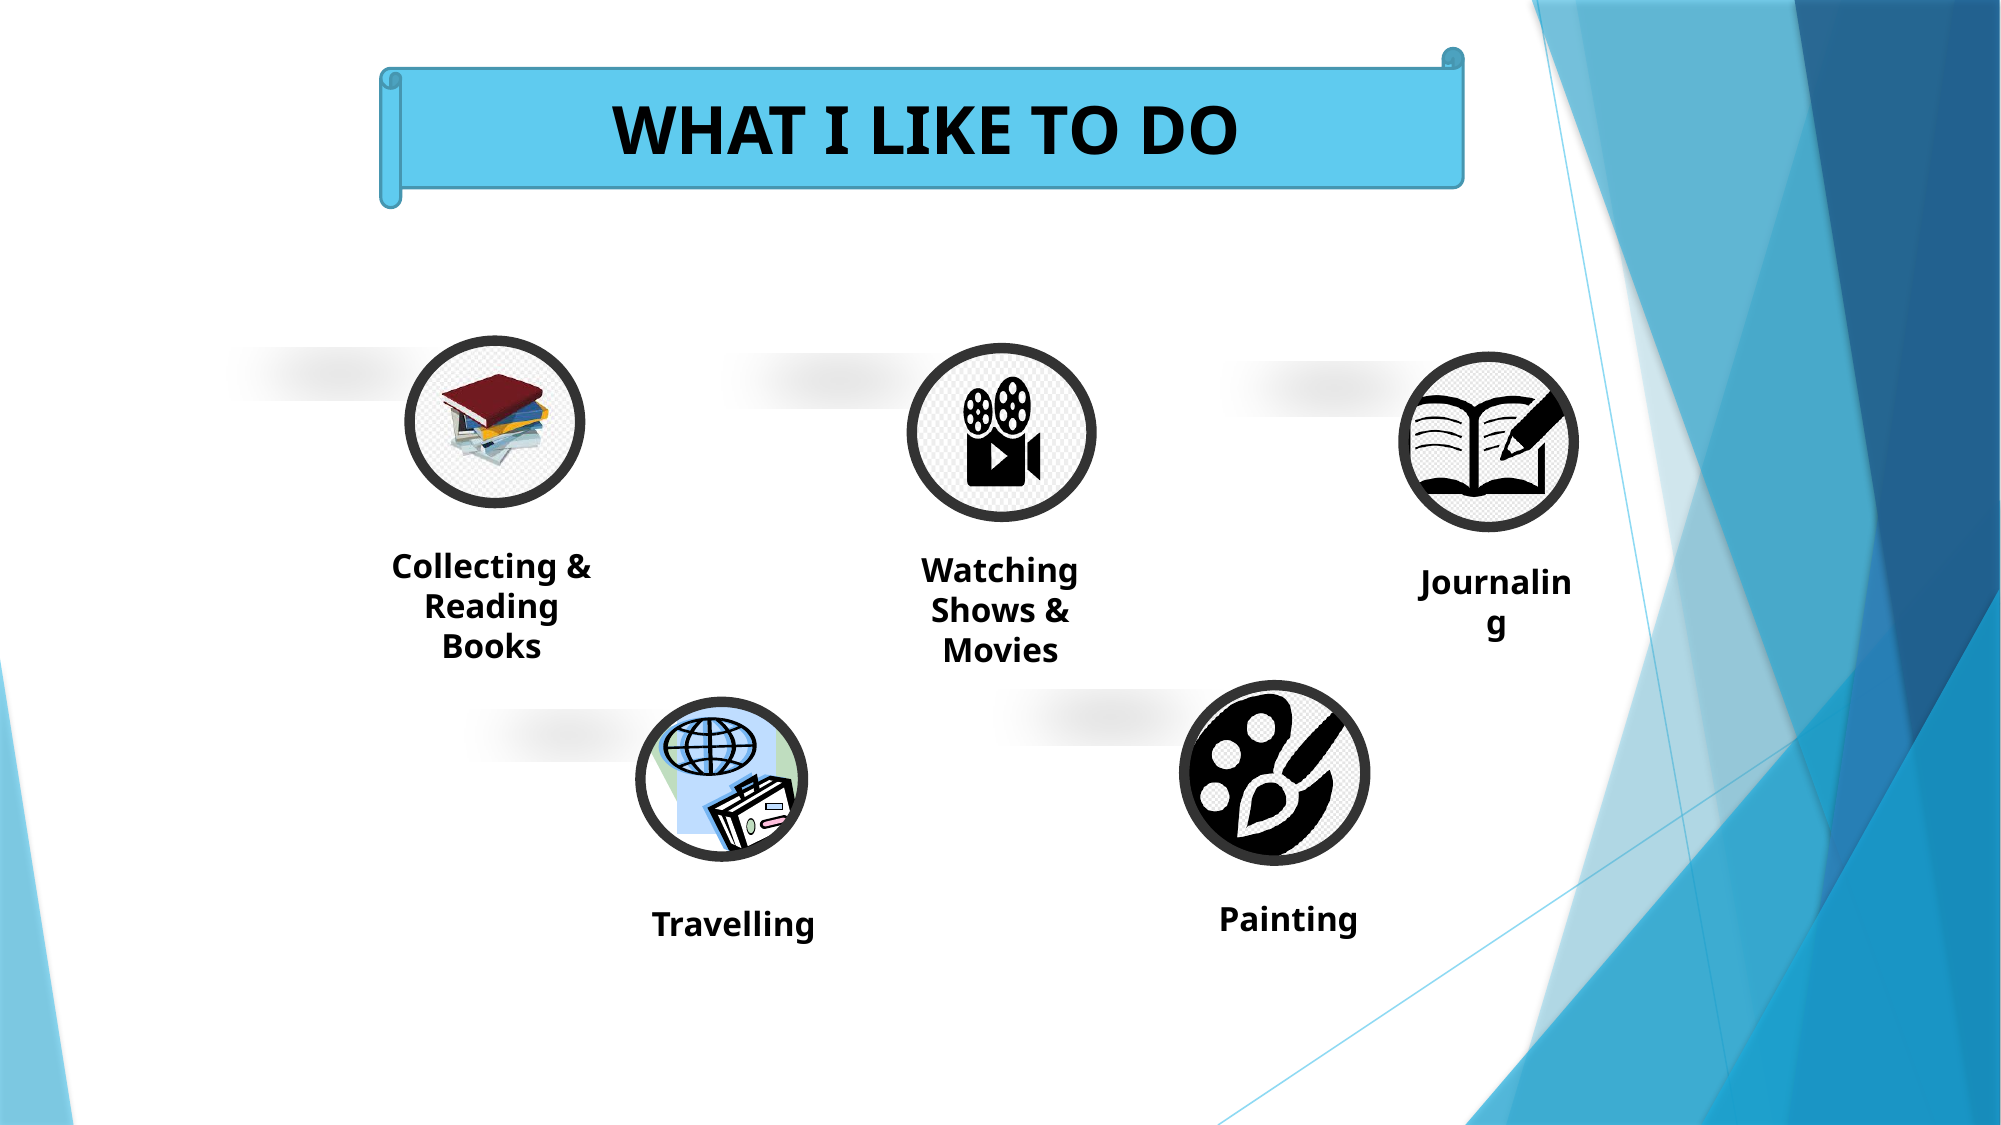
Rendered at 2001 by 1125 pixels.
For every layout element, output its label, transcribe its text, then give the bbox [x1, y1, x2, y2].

text_box Painting [1186, 890, 1392, 946]
picture [1402, 356, 1575, 528]
picture [639, 701, 804, 858]
picture [1183, 684, 1366, 862]
text_box Watching Shows & Movies [853, 542, 1147, 677]
picture [409, 340, 581, 504]
text_box Travelling [616, 895, 852, 950]
text_box Collecting & Reading Books [357, 537, 626, 673]
text_box WHAT I LIKE TO DO [379, 46, 1465, 210]
text_box Journaling [1398, 553, 1595, 649]
picture [911, 347, 1092, 518]
